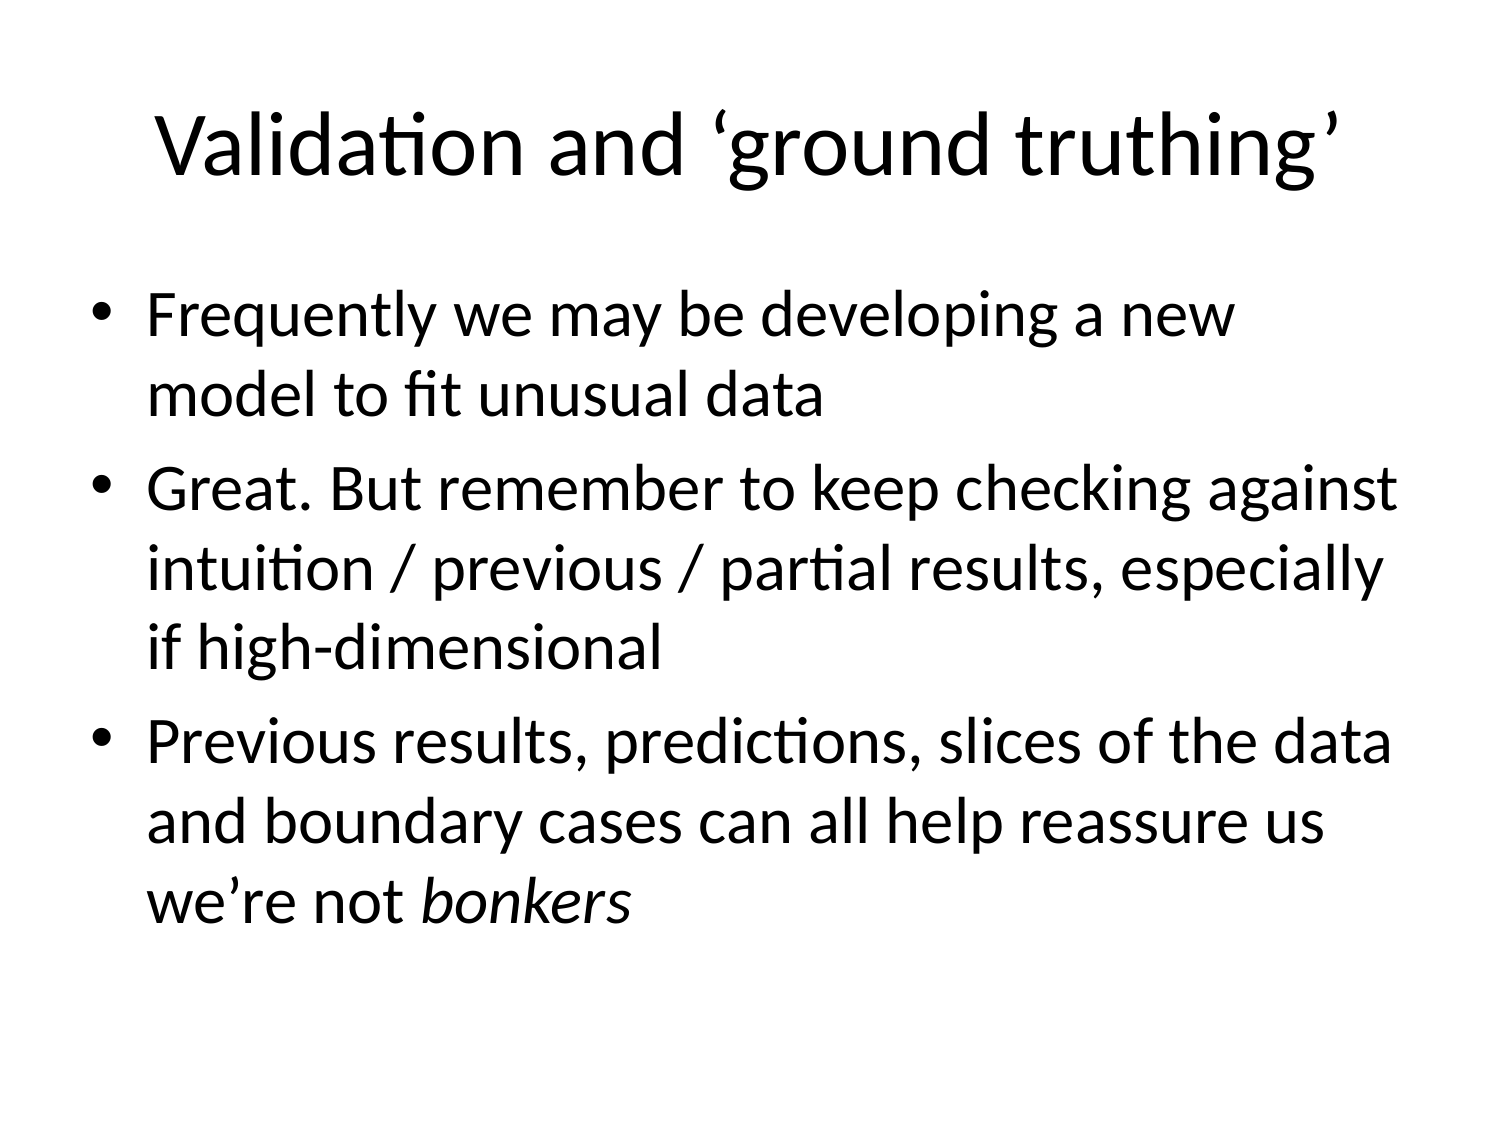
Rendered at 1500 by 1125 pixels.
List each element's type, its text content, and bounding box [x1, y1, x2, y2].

list Frequently we may be developing a new model to fit unusual data Great. But remember to keep checking against intuition / previous / partial results, especially if high-dimensional Previous results, predictions, slices of the data and boundary cases can all help reassure us we’re not bonkers [75, 262, 1425, 1005]
title Validation and ‘ground truthing’ [75, 45, 1425, 233]
